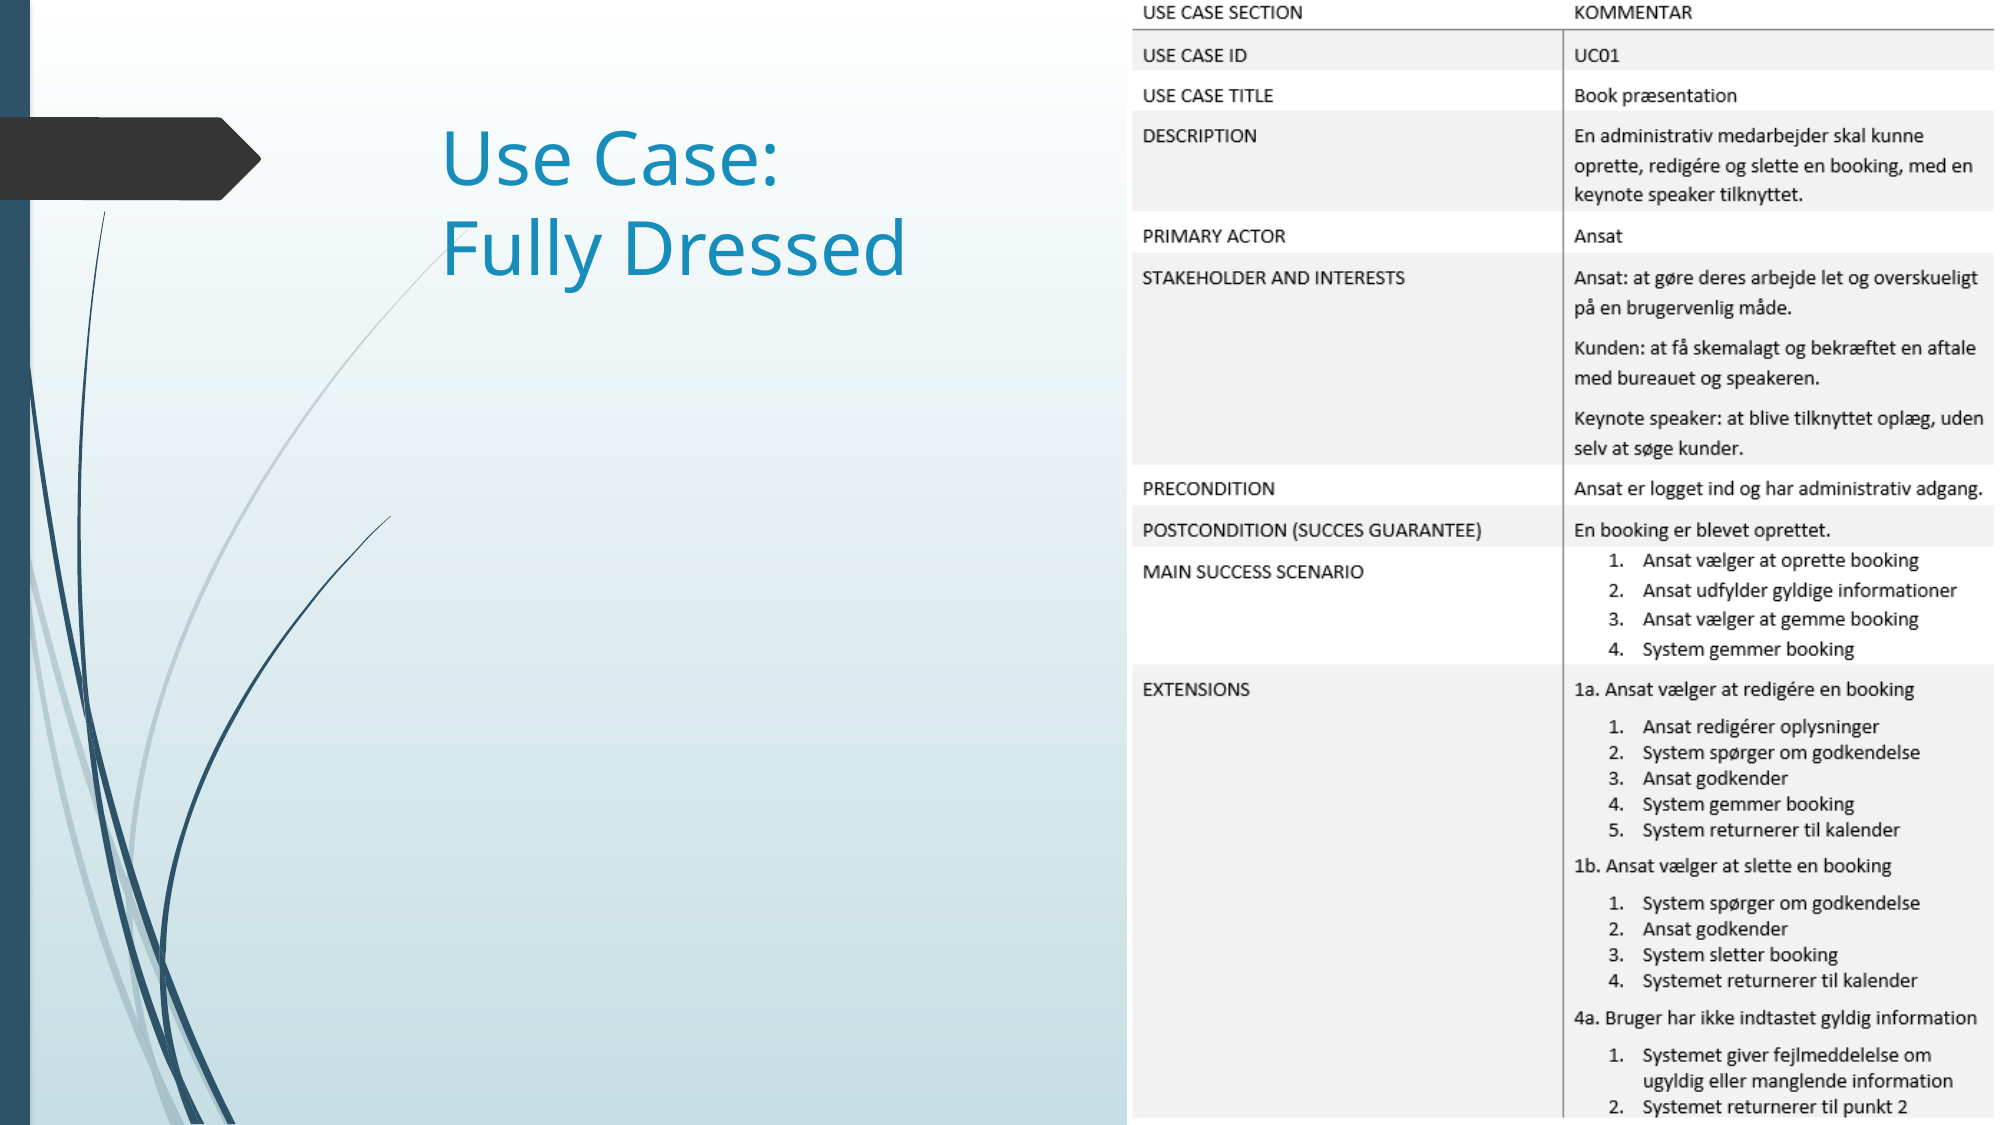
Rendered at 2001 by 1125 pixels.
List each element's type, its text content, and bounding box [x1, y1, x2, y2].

picture [1126, 0, 2000, 1125]
title Use Case: Fully Dressed [425, 102, 1122, 313]
